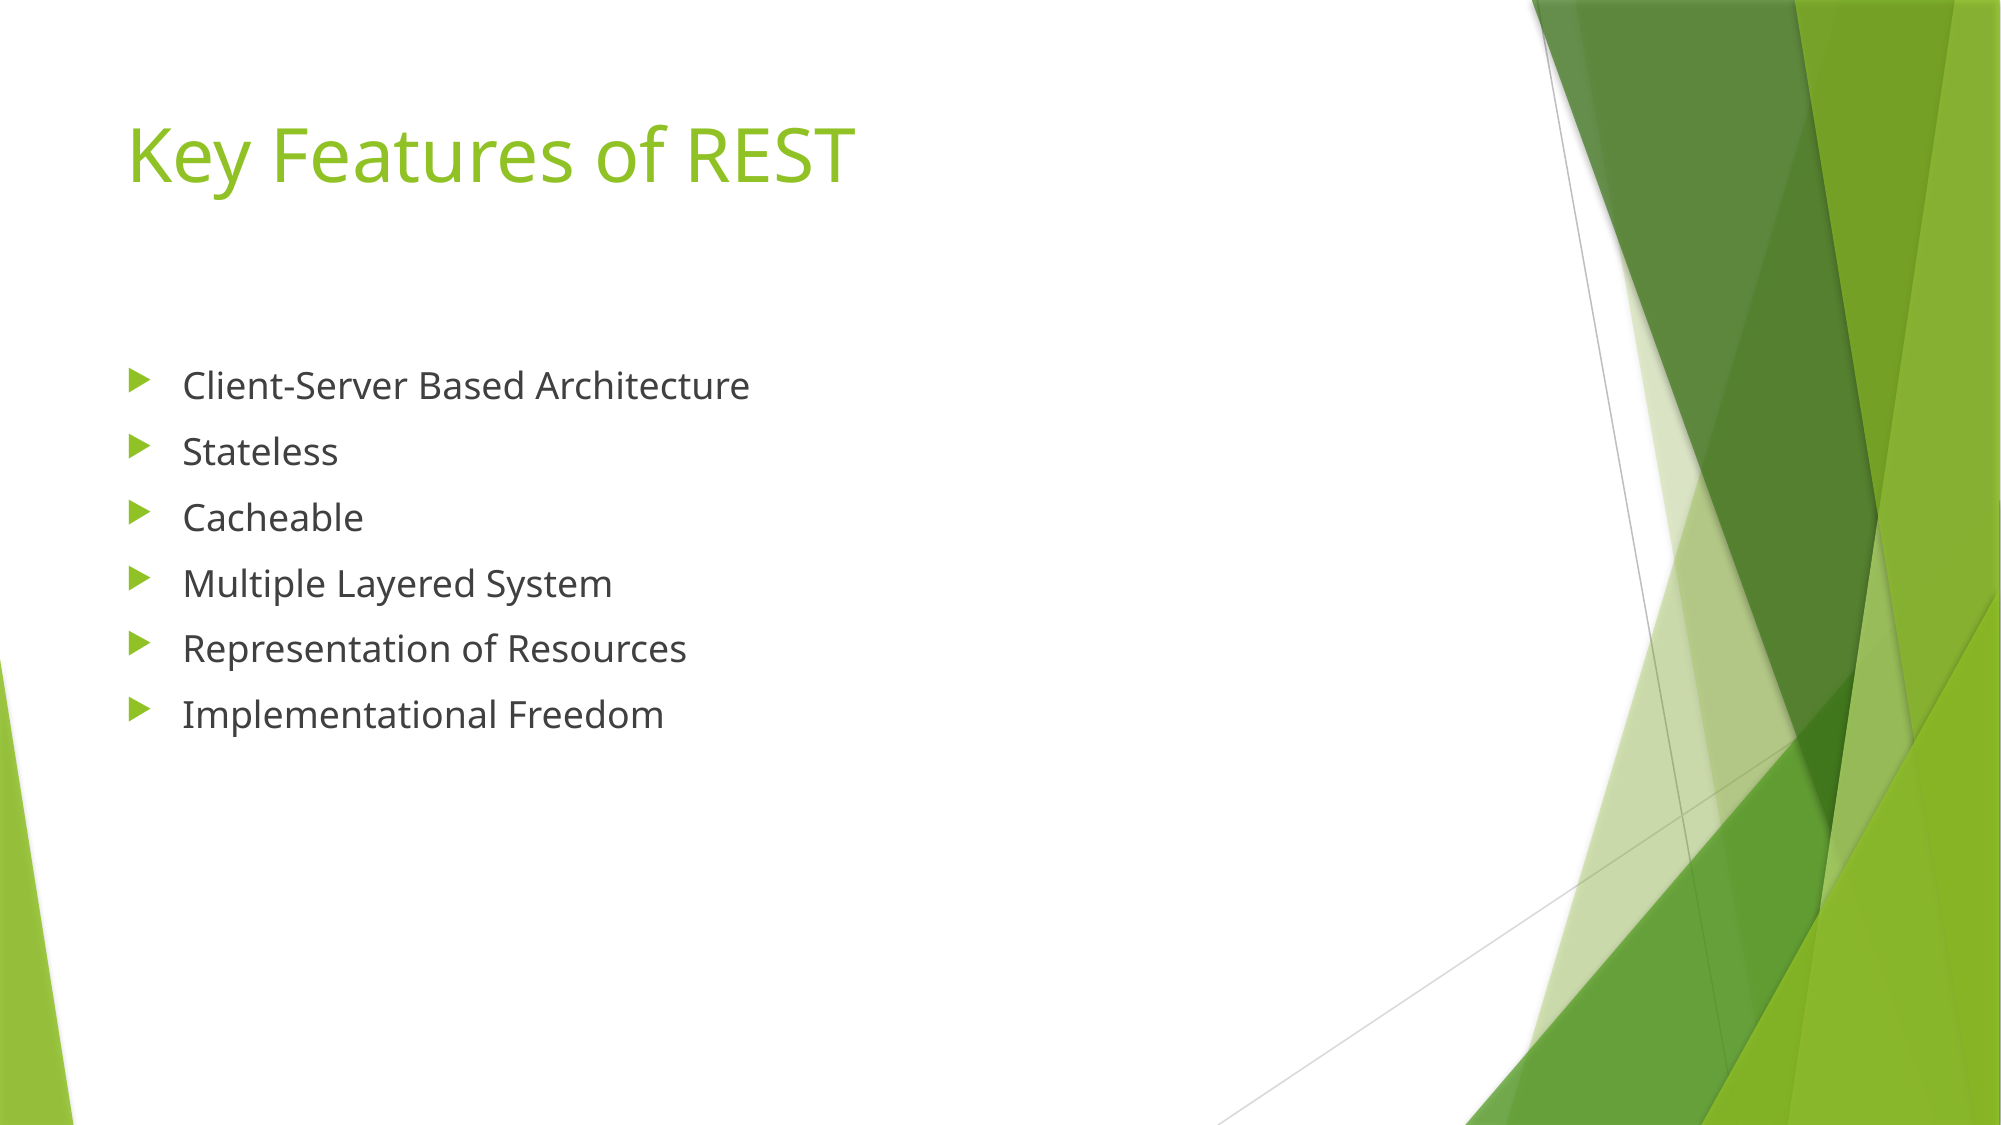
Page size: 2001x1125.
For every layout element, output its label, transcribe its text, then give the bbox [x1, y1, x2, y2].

title Key Features of REST [111, 99, 1522, 317]
list Client-Server Based Architecture Stateless Cacheable Multiple Layered System Representation of Resources Implementational Freedom [111, 354, 1522, 992]
